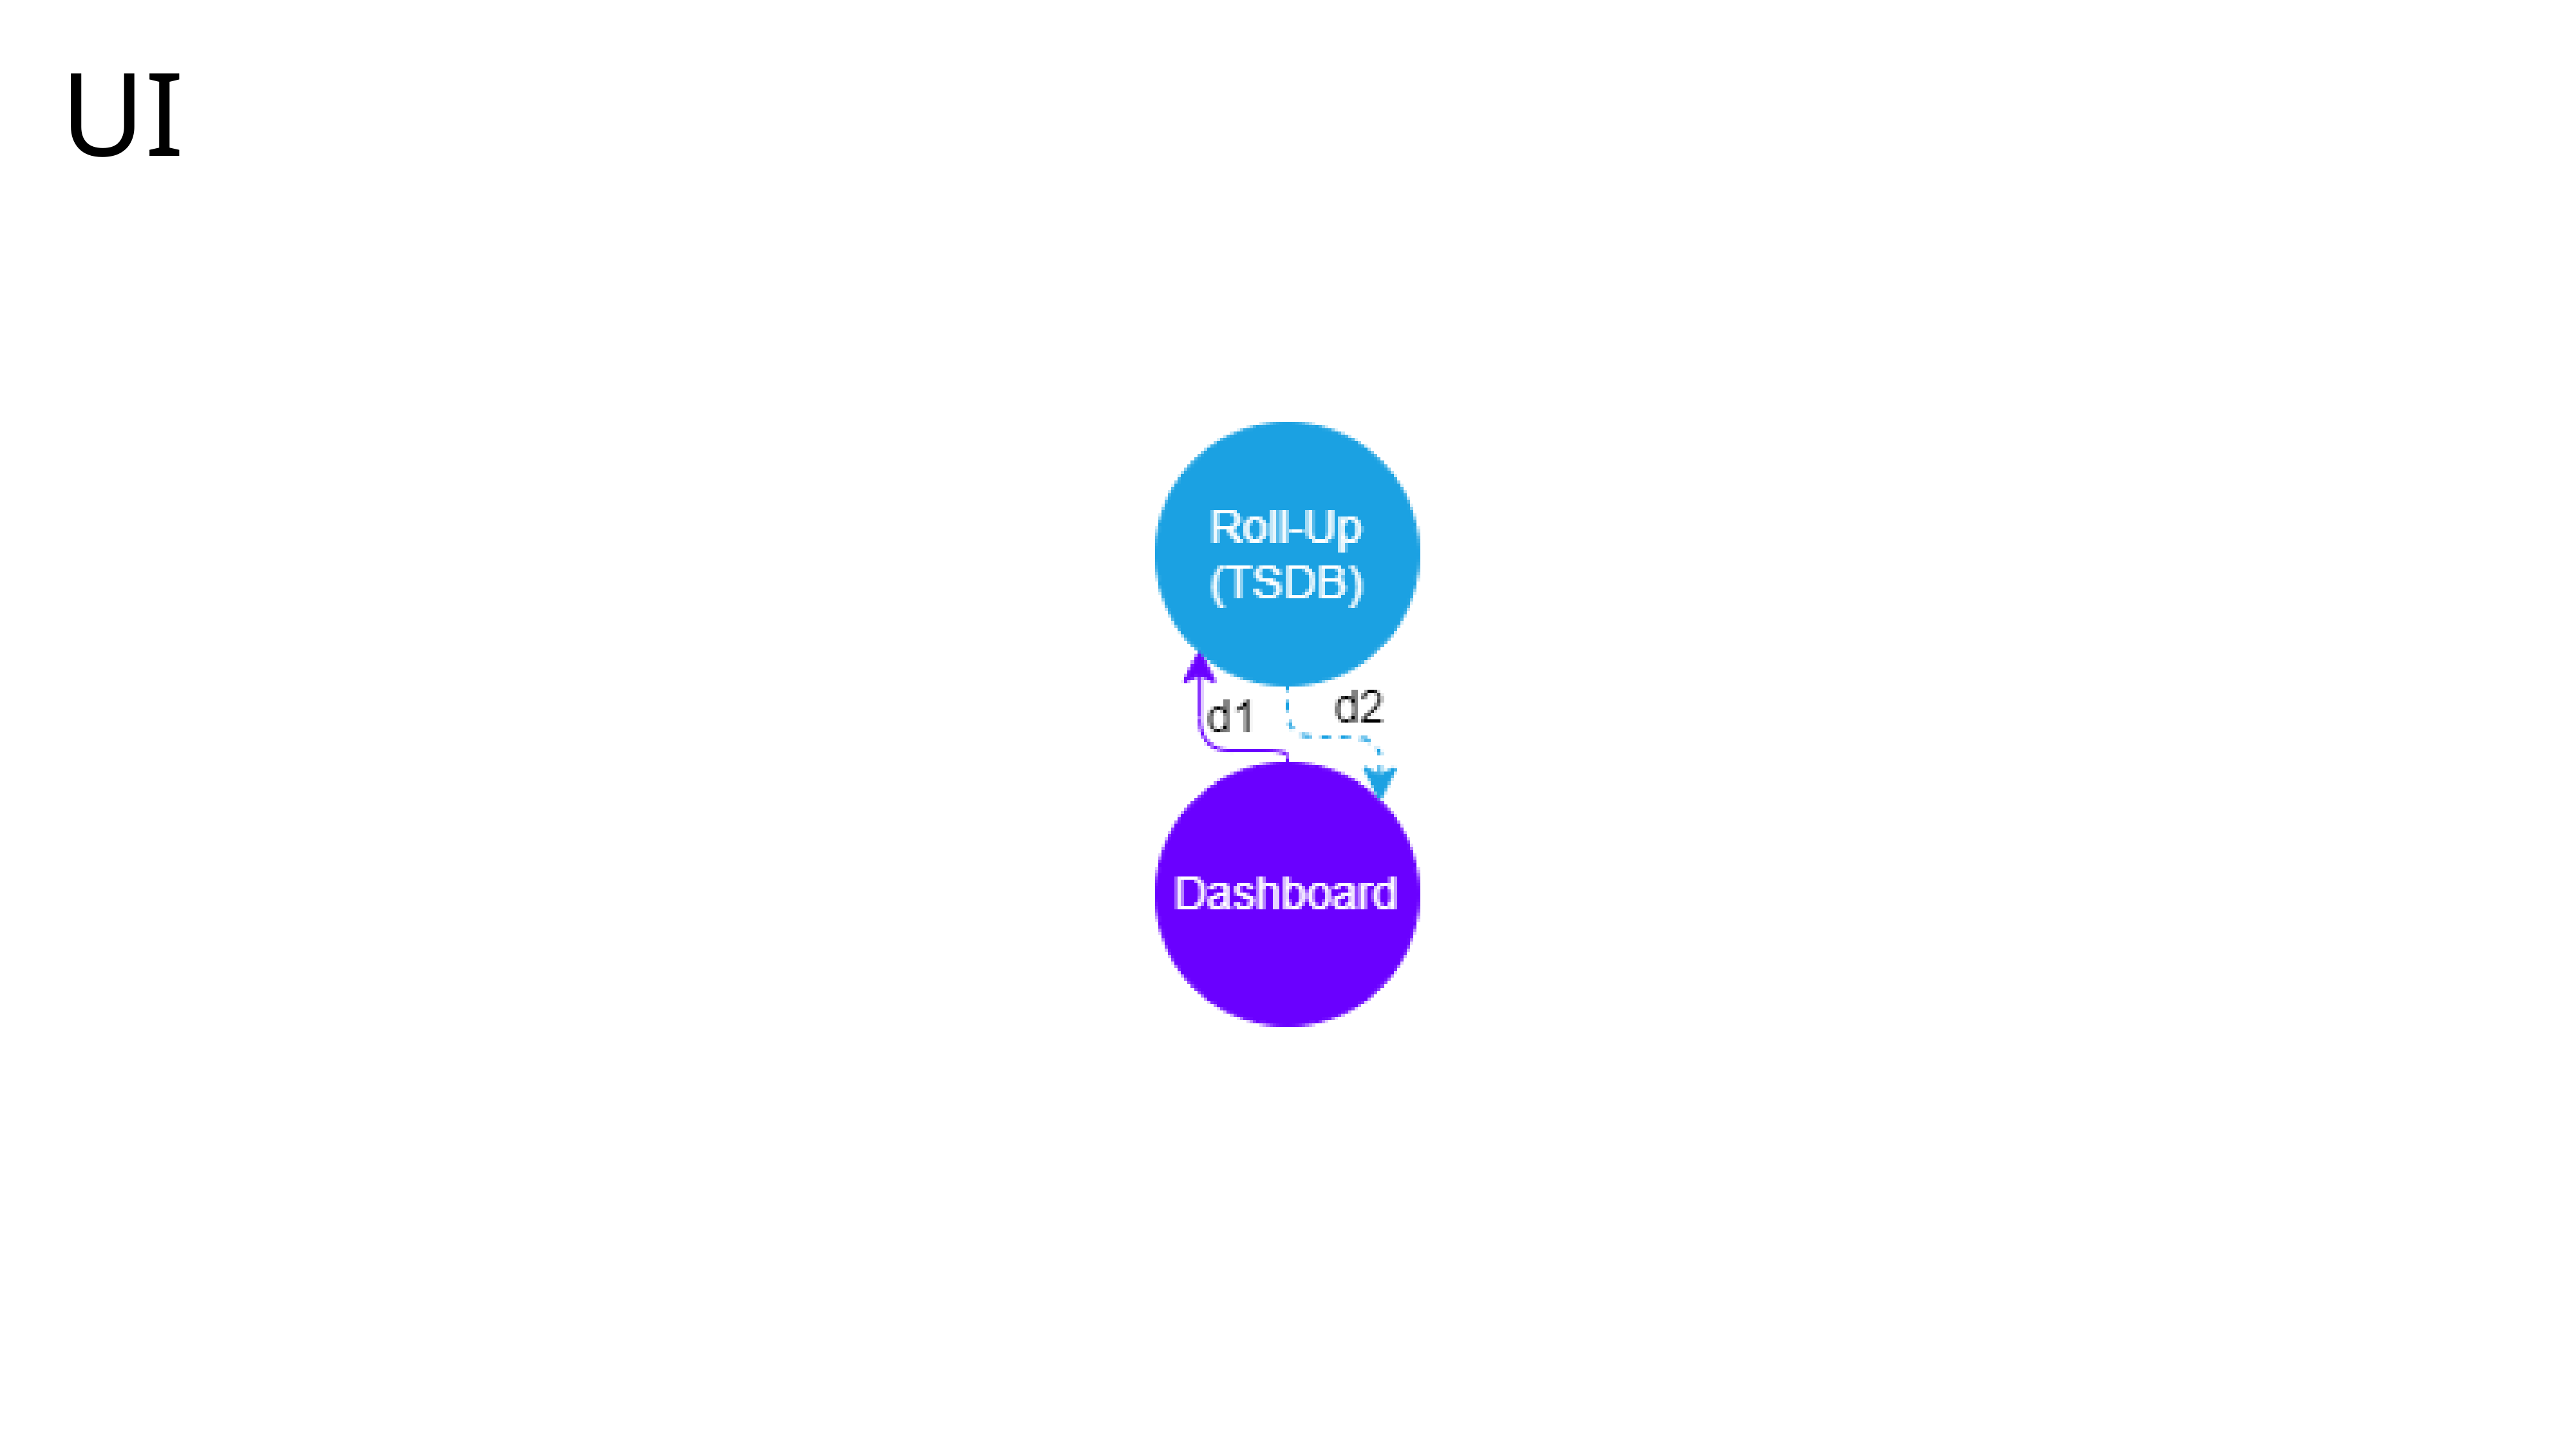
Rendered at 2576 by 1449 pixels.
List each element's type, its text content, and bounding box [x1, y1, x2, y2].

picture [1155, 422, 1420, 1027]
title UI [60, 40, 1228, 524]
